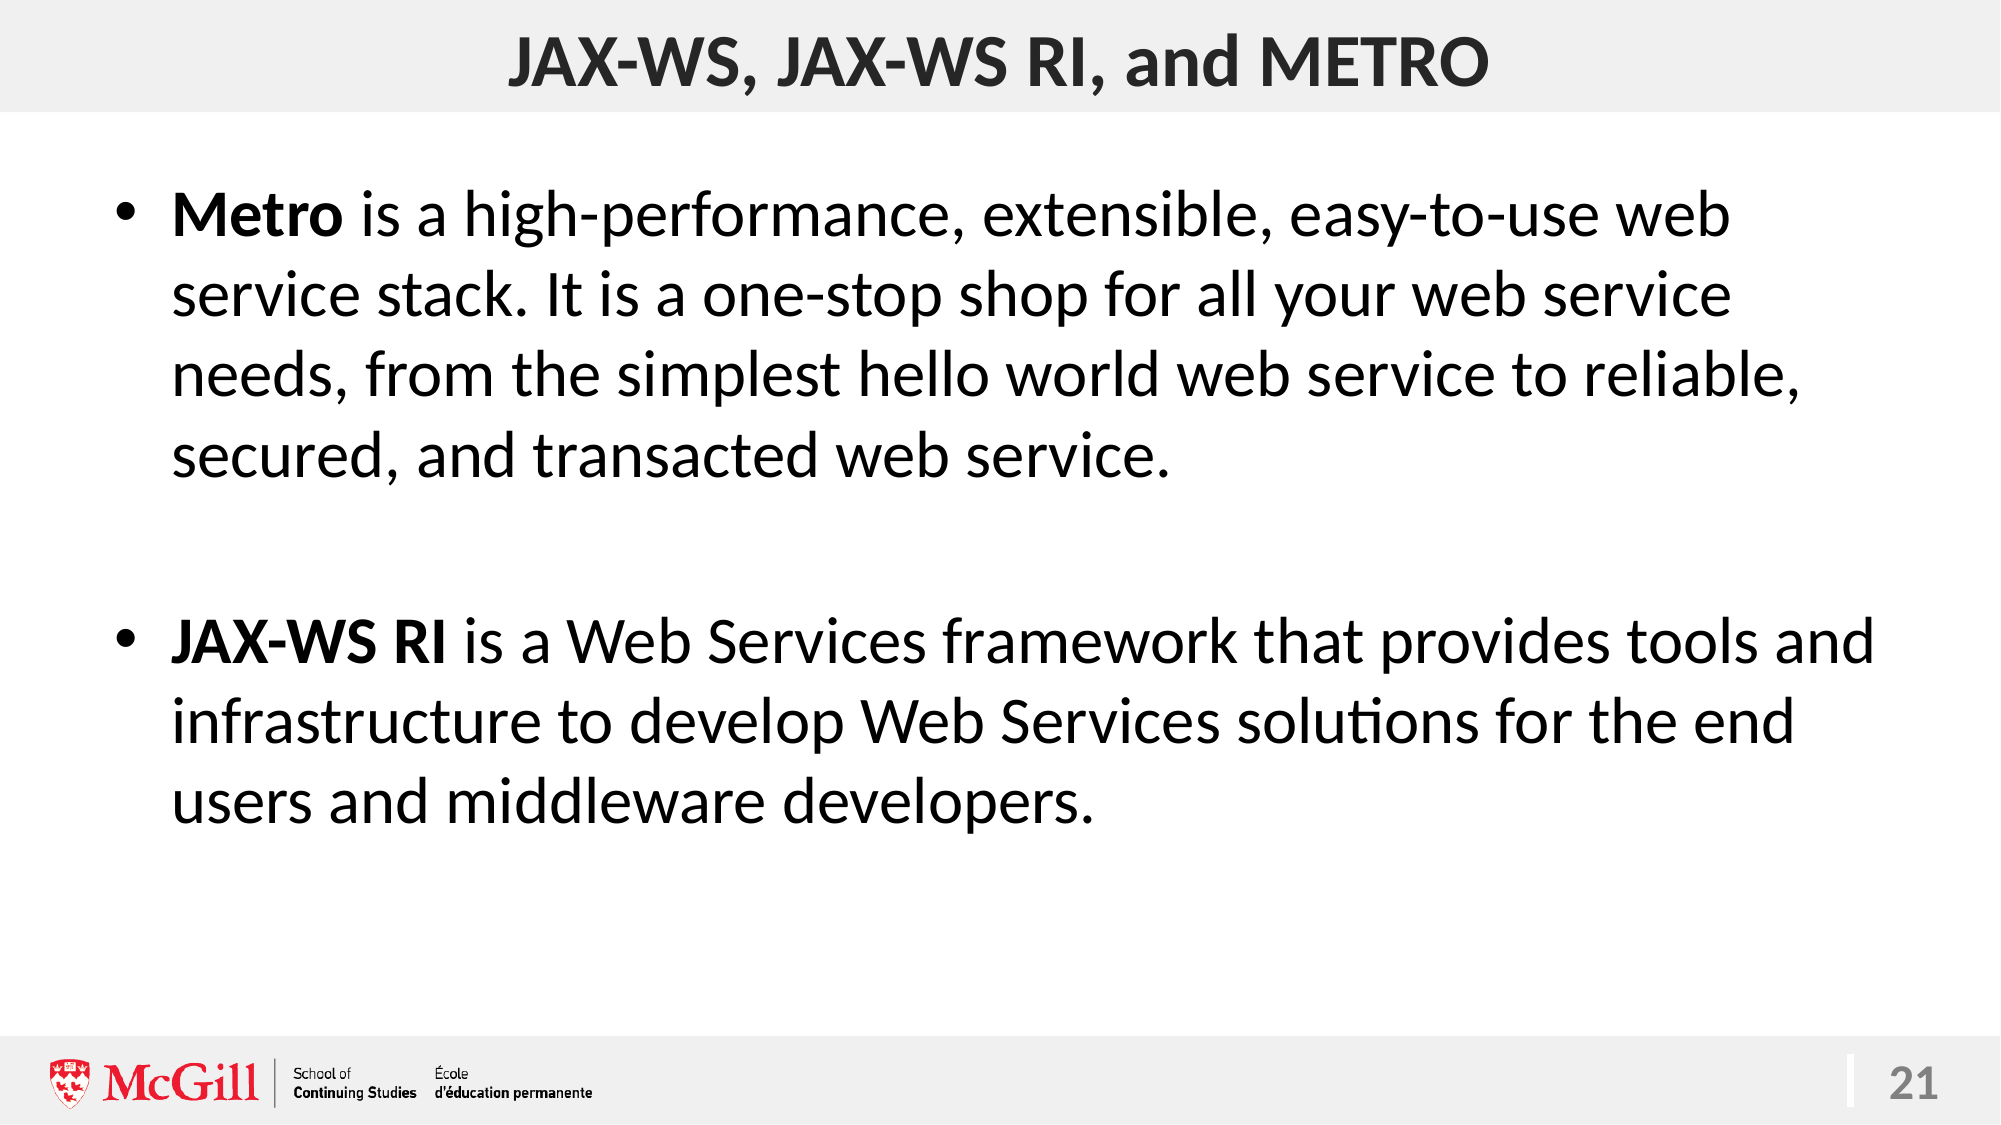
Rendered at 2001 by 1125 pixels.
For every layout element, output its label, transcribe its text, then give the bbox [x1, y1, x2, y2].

title JAX-WS, JAX-WS RI, and METRO [0, 0, 2000, 113]
list Metro is a high-performance, extensible, easy-to-use web service stack. It is a one-stop shop for all your web service needs, from the simplest hello world web service to reliable, secured, and transacted web service. JAX-WS RI is a Web Services framework that provides tools and infrastructure to develop Web Services solutions for the end users and middleware developers. [99, 162, 1900, 1005]
picture [50, 1058, 592, 1109]
